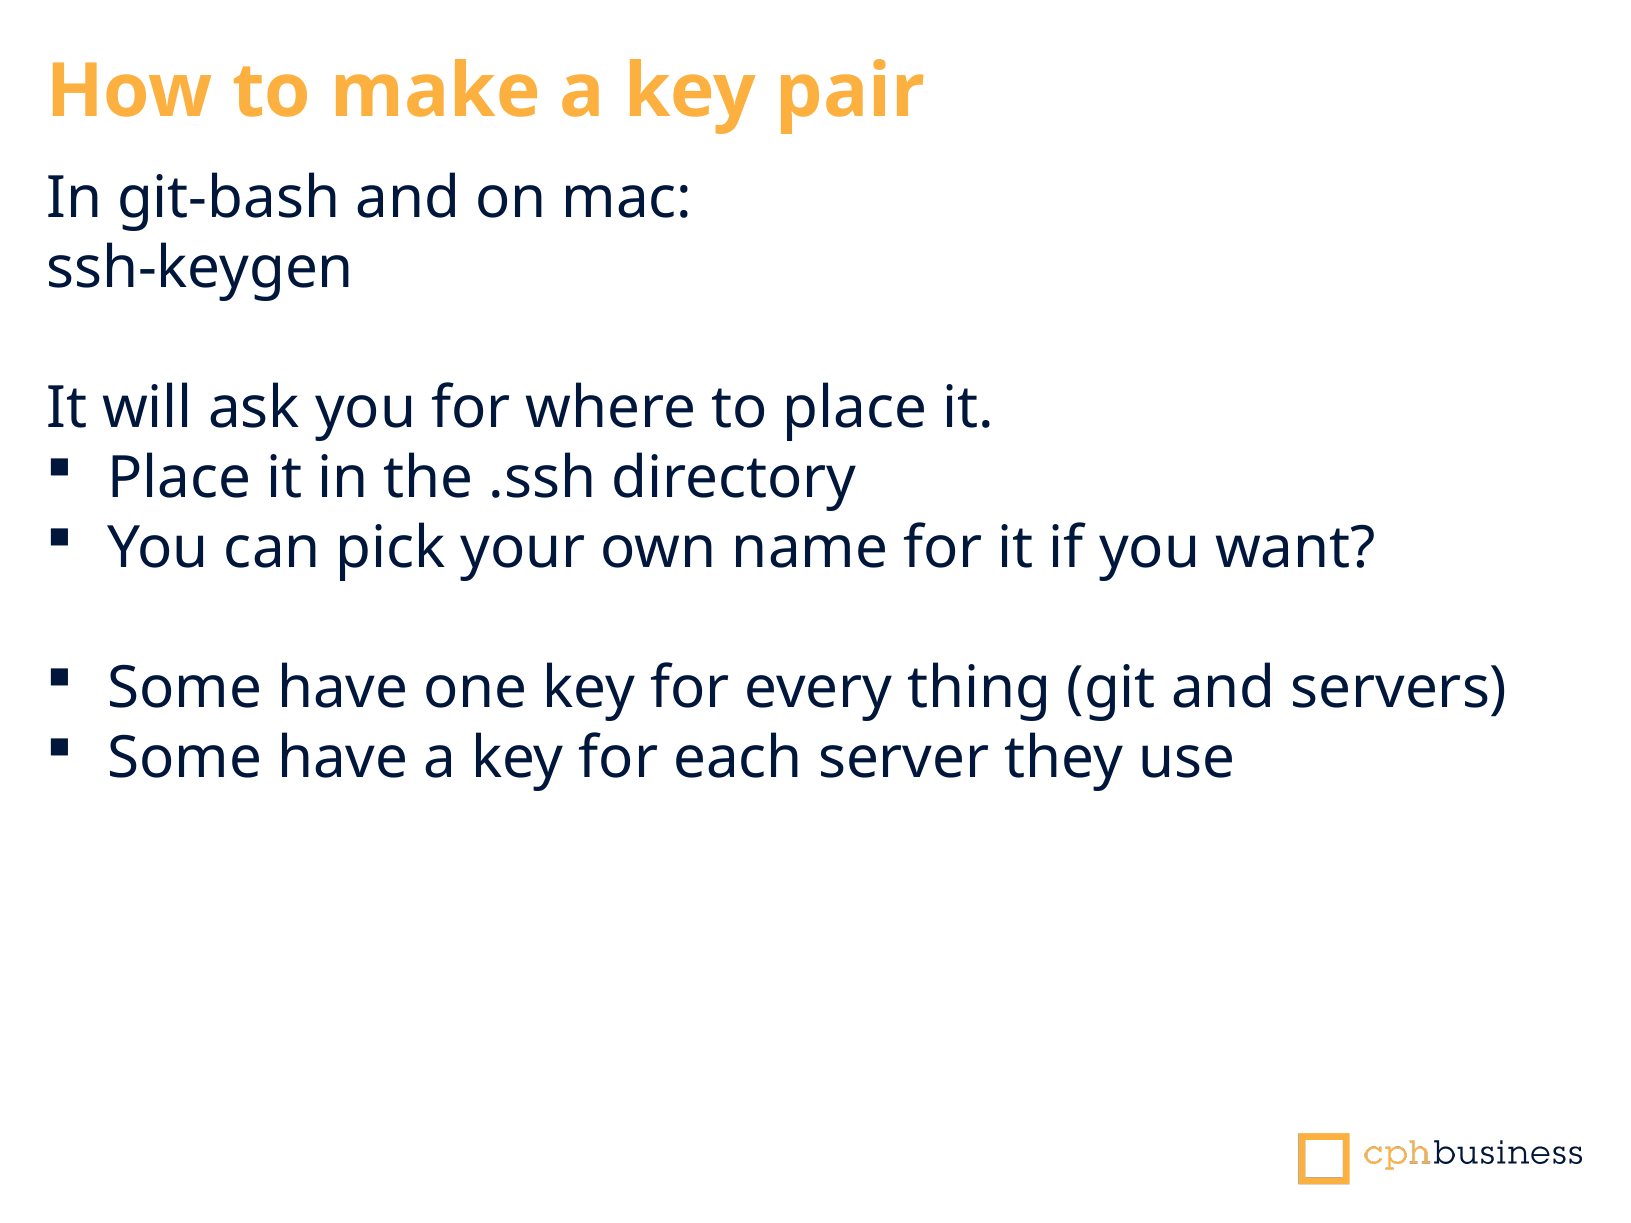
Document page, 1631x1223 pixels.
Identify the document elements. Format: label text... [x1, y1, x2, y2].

picture [1247, 1082, 1631, 1223]
list How to make a key pair [31, 33, 1607, 137]
list In git-bash and on mac: ssh-keygen It will ask you for where to place it. Place it in the .ssh directory You can pick your own name for it if you want? Some have one key for every thing (git and servers) Some have a key for each server they use [31, 152, 1607, 1126]
